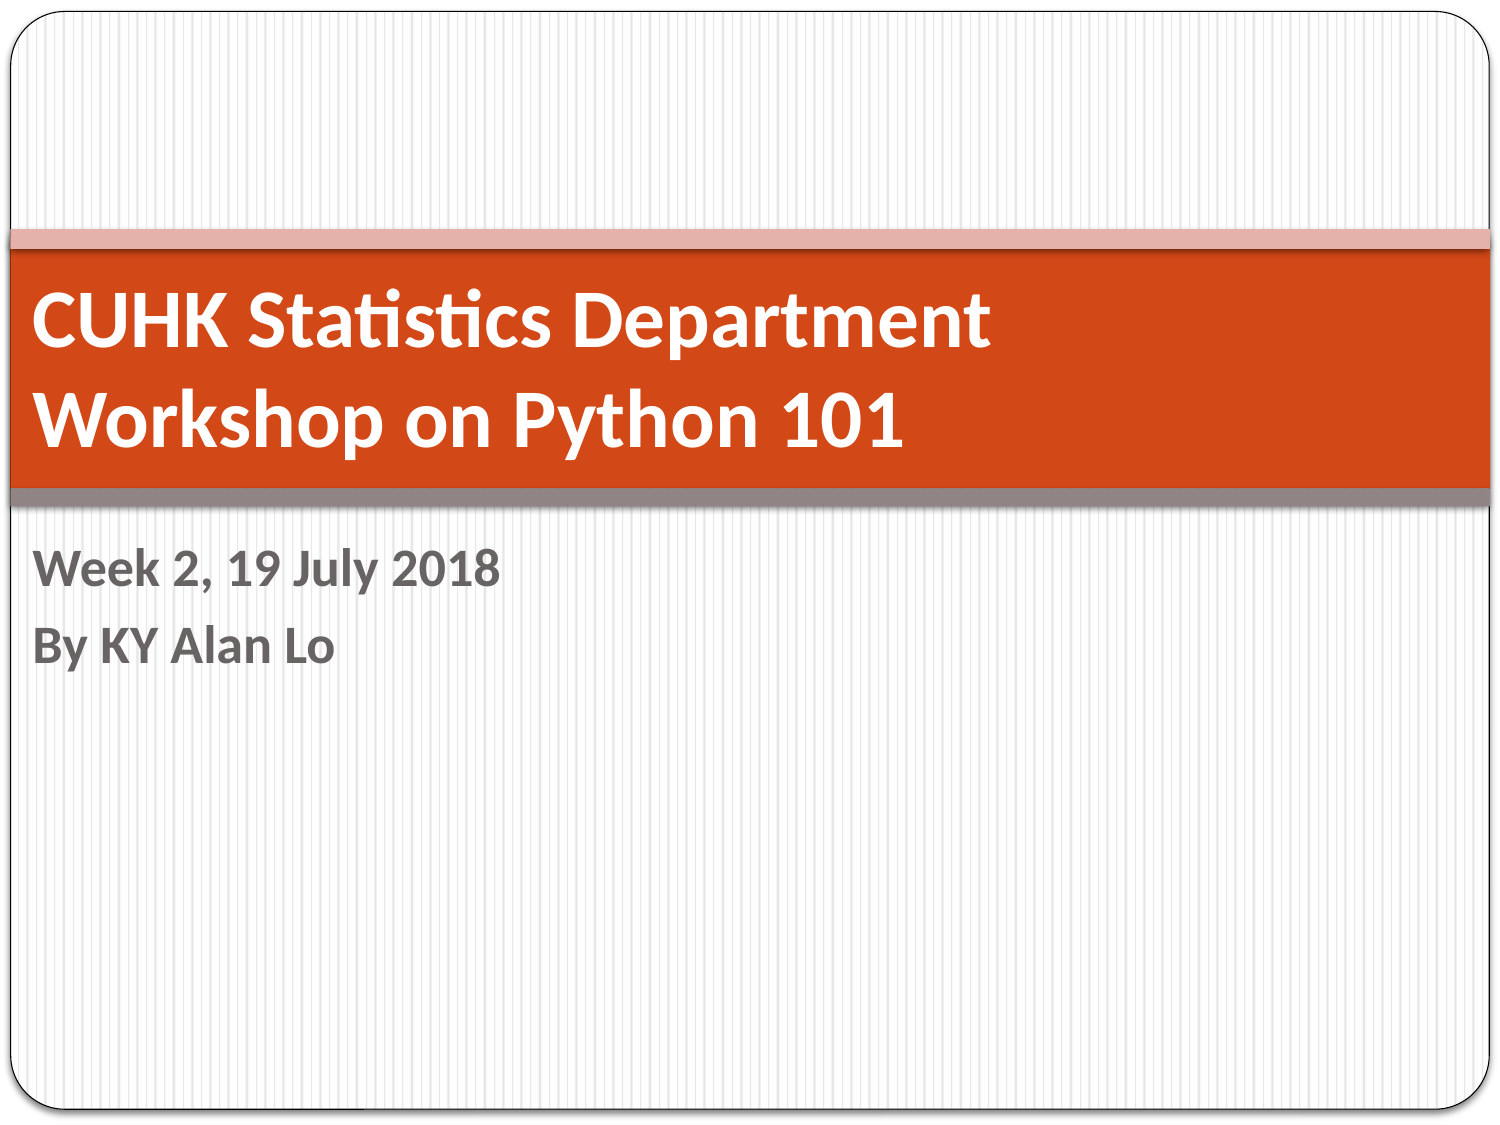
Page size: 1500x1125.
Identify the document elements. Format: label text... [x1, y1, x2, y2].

subtitle Week 2, 19 July 2018 By KY Alan Lo [17, 525, 1068, 788]
title CUHK Statistics Department Workshop on Python 101 [17, 247, 1368, 489]
